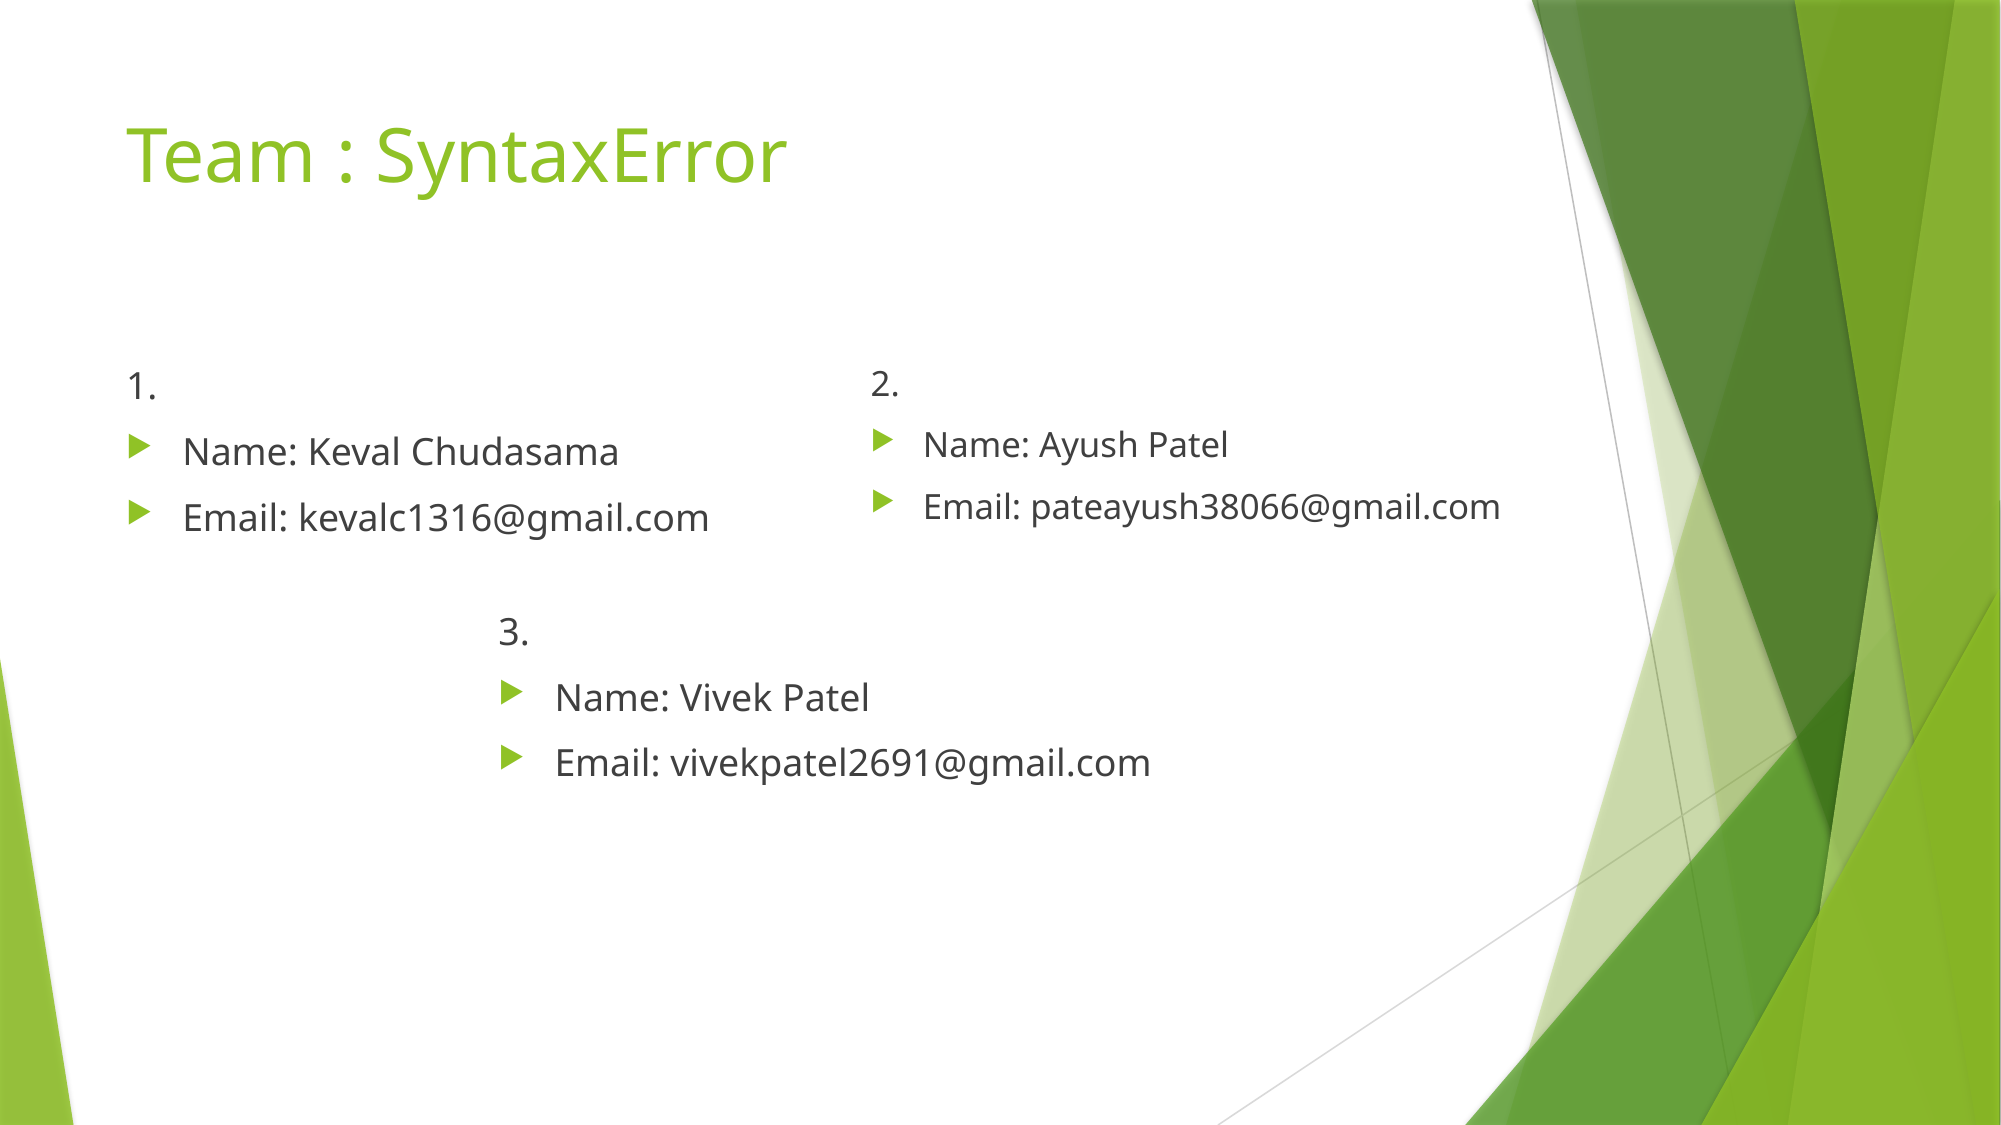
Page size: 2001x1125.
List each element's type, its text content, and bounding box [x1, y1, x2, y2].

text_box 3. Name: Vivek Patel Email: vivekpatel2691@gmail.com [483, 600, 1173, 809]
text_box 2. Name: Ayush Patel Email: pateayush38066@gmail.com [855, 354, 1545, 563]
title Team : SyntaxError [111, 99, 1522, 317]
list 1. Name: Keval Chudasama Email: kevalc1316@gmail.com [111, 354, 800, 563]
